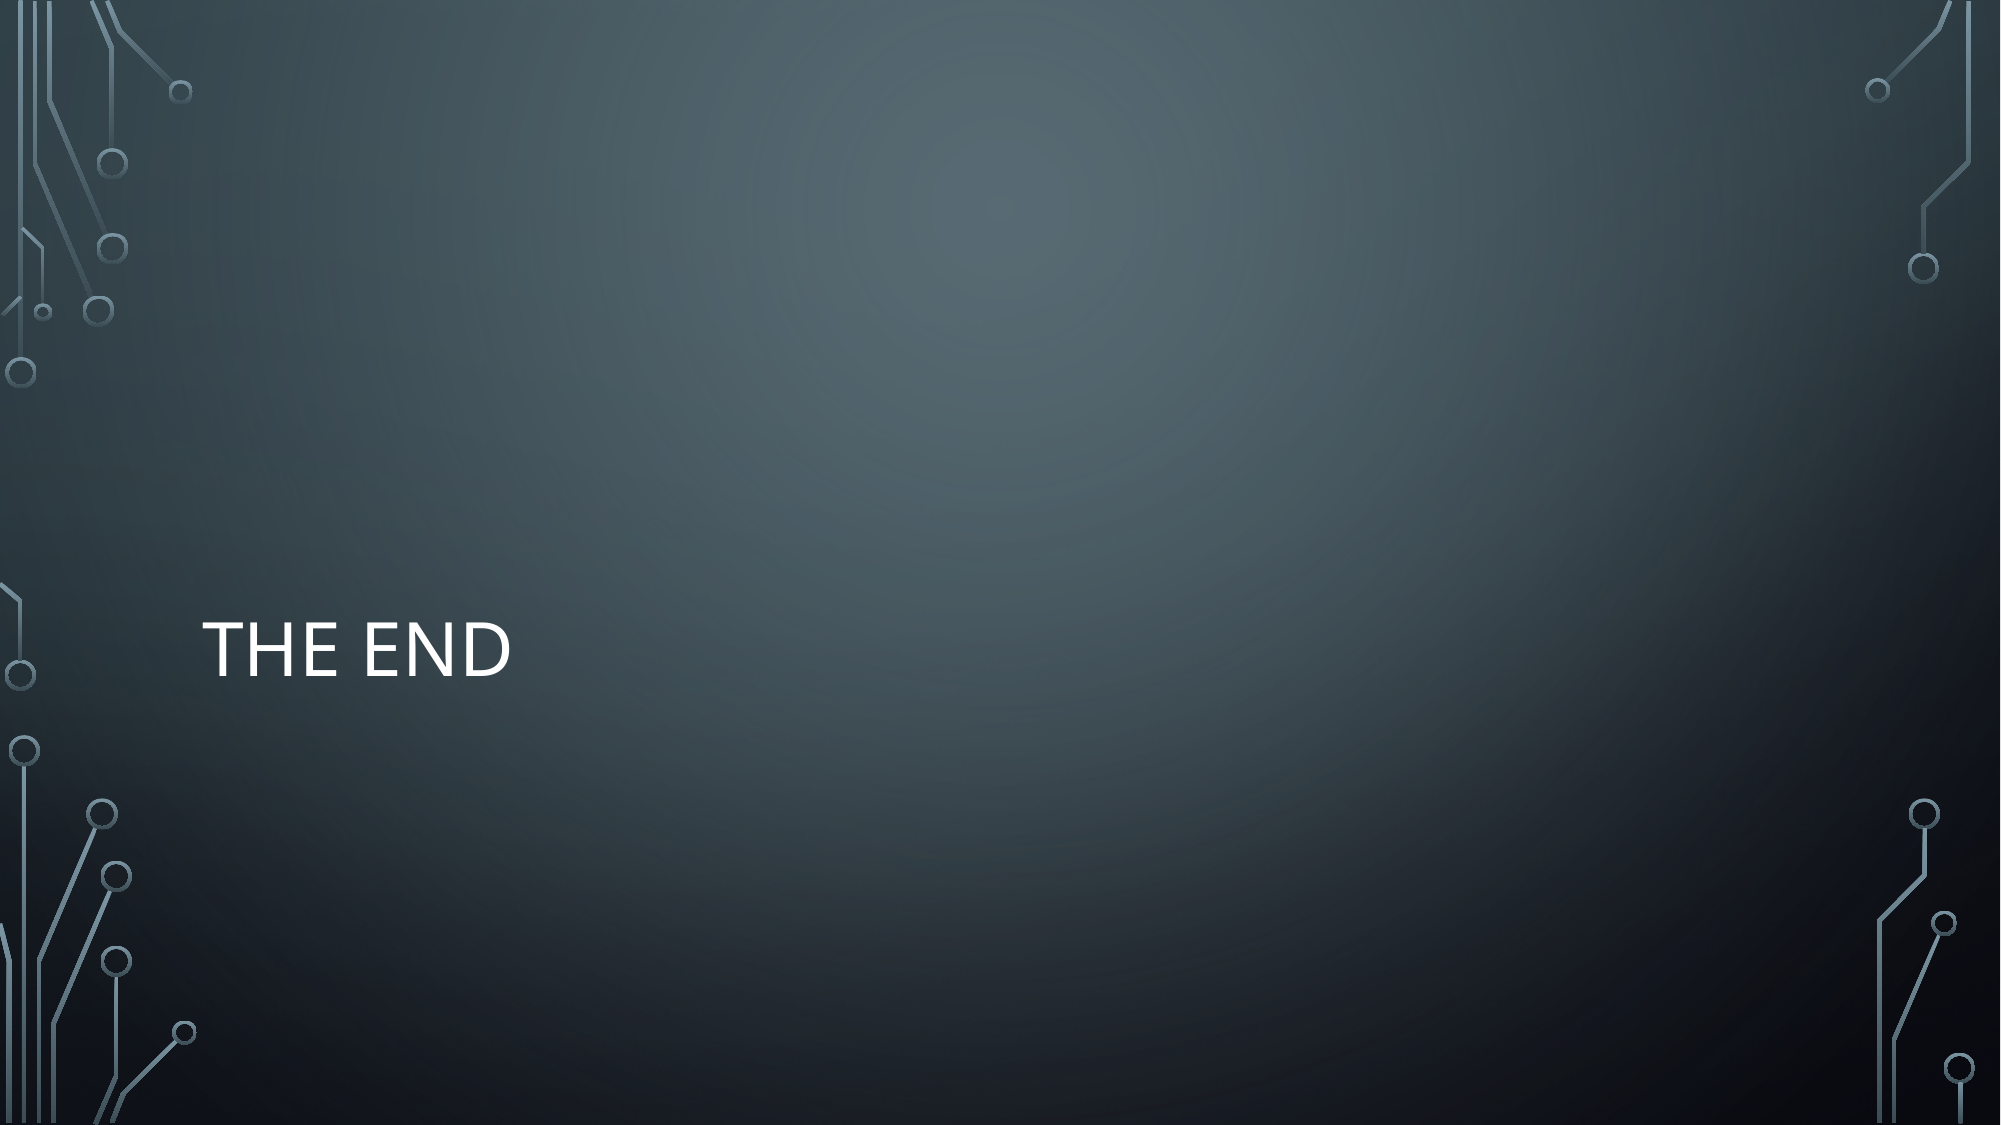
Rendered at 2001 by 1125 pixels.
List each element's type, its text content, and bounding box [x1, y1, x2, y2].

title The End [187, 232, 1813, 701]
